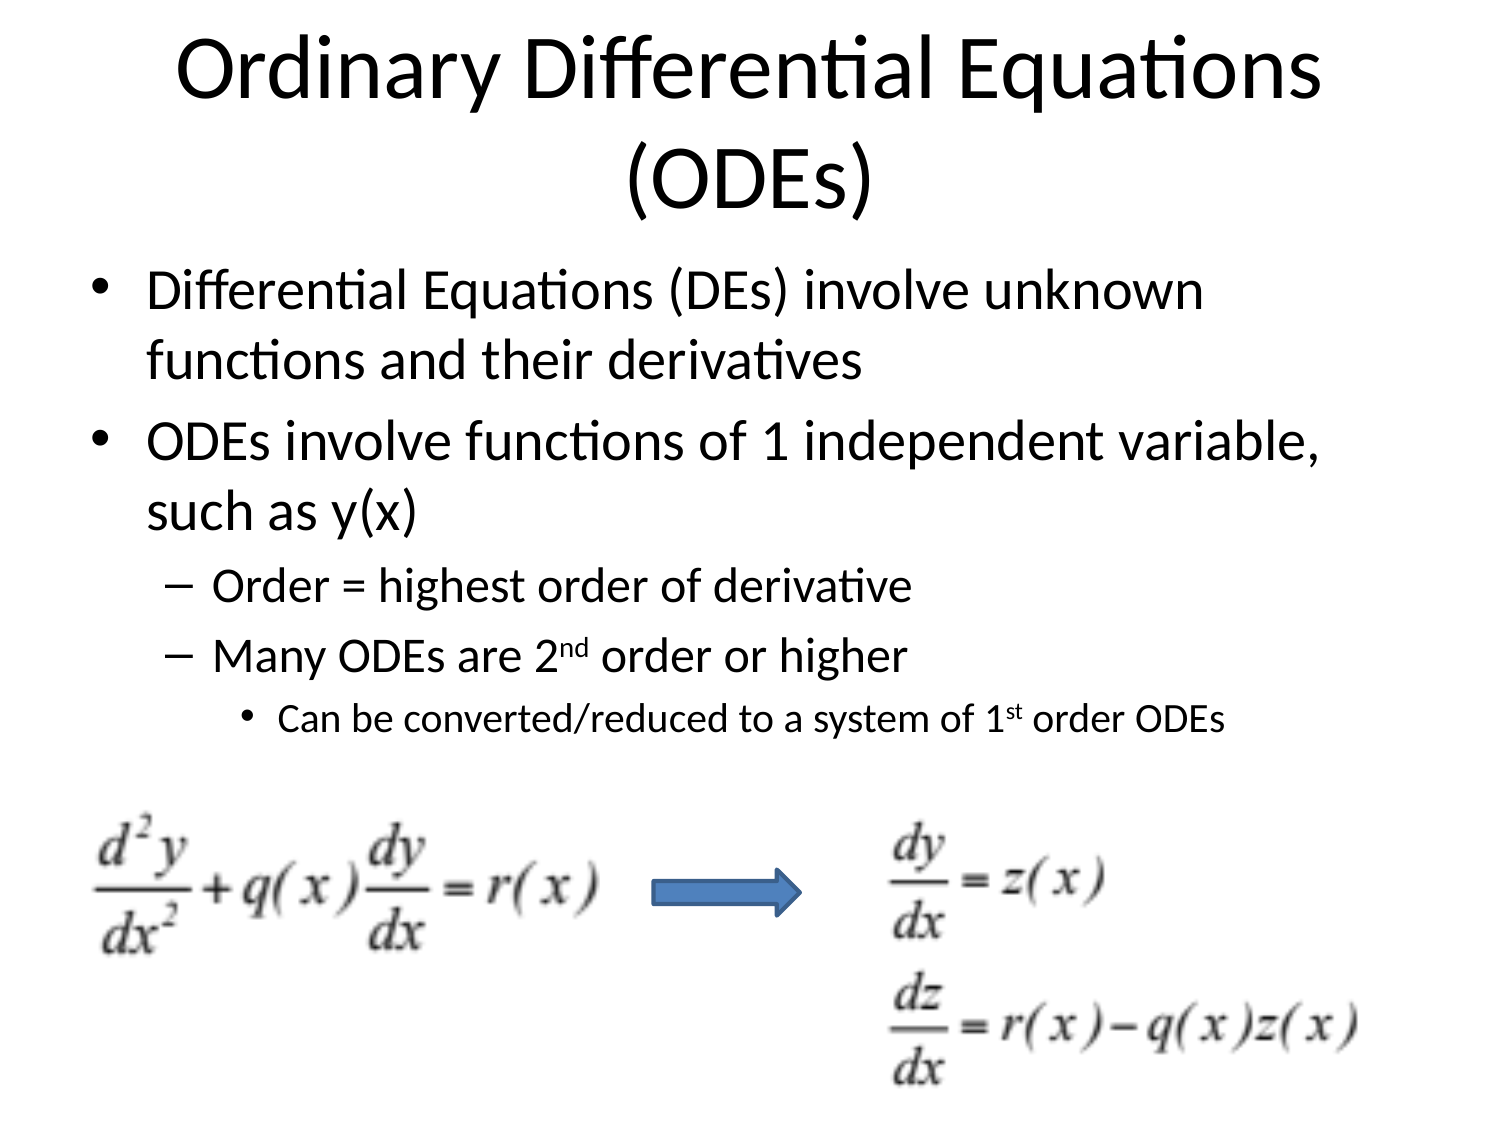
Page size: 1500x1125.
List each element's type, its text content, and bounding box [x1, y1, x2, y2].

title Ordinary Differential Equations (ODEs) [75, 45, 1425, 189]
text_box [651, 867, 802, 918]
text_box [86, 797, 601, 963]
list Differential Equations (DEs) involve unknown functions and their derivatives ODEs involve functions of 1 independent variable, such as y(x) Order = highest order of derivative Many ODEs are 2nd order or higher Can be converted/reduced to a system of 1st order ODEs [75, 243, 1425, 986]
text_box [881, 802, 1362, 1092]
